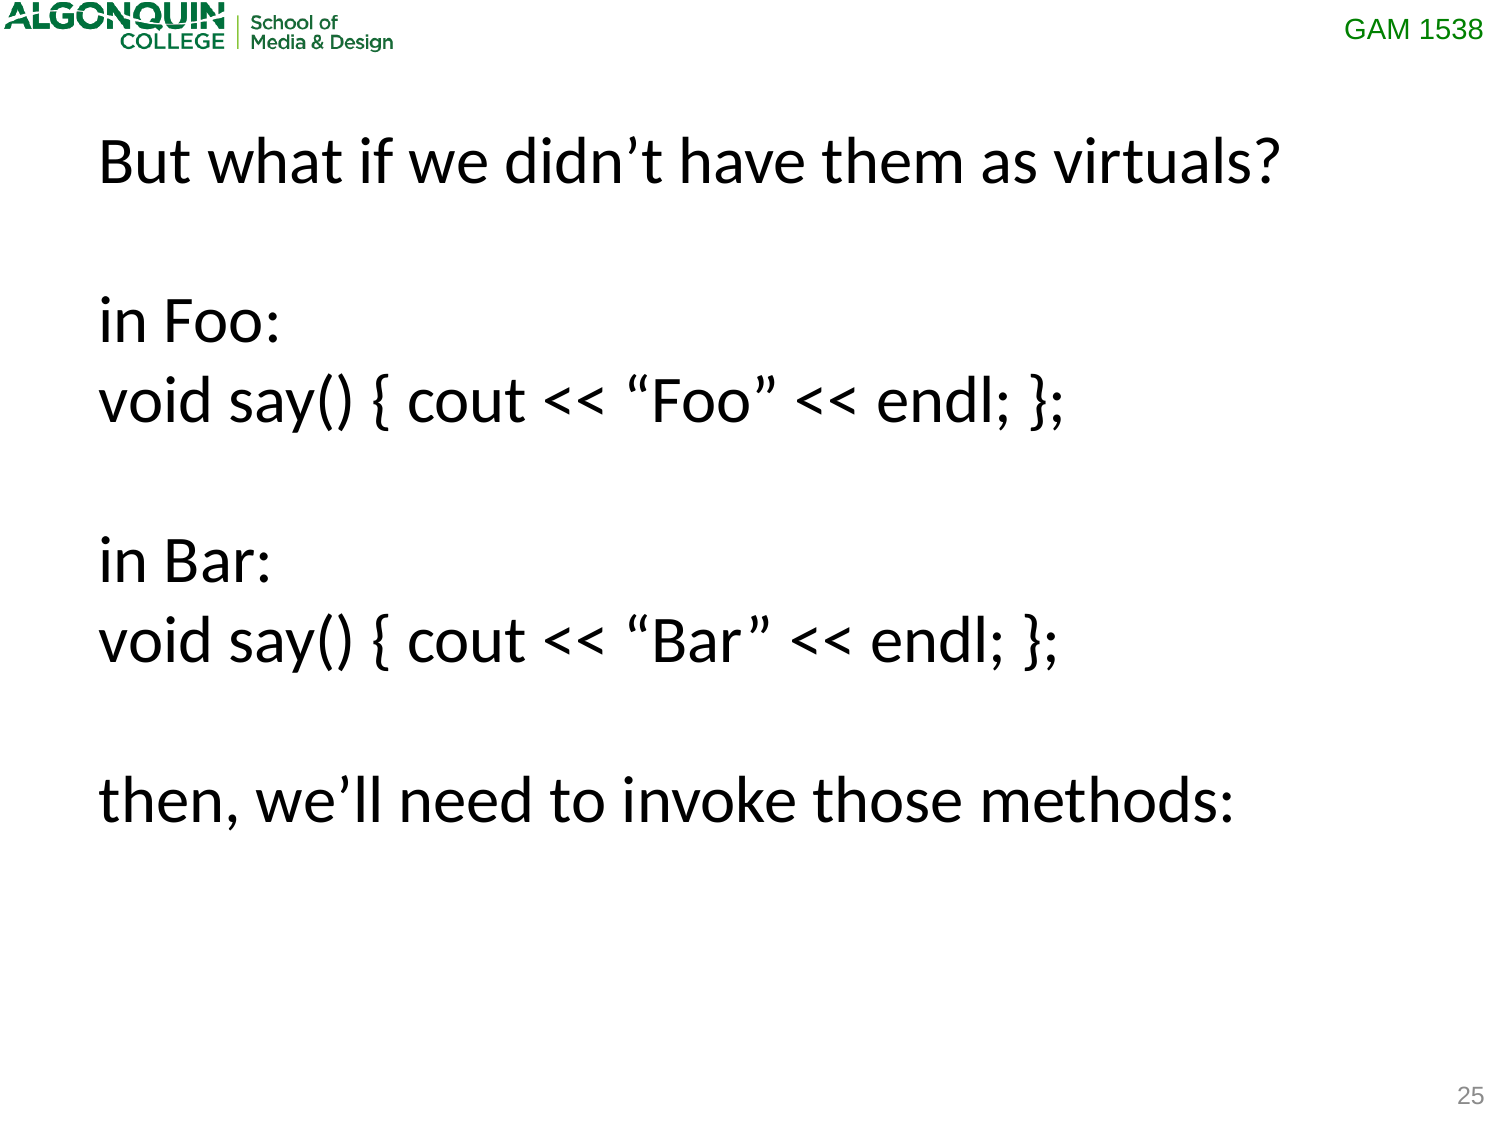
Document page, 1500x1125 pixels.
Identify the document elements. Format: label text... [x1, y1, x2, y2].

picture [0, 0, 399, 54]
text_box But what if we didn’t have them as virtuals? in Foo: void say() { cout << “Foo” << endl; }; in Bar: void say() { cout << “Bar” << endl; }; then, we’ll need to invoke those methods: [83, 109, 1434, 844]
slide_number 25 [1149, 1065, 1500, 1125]
